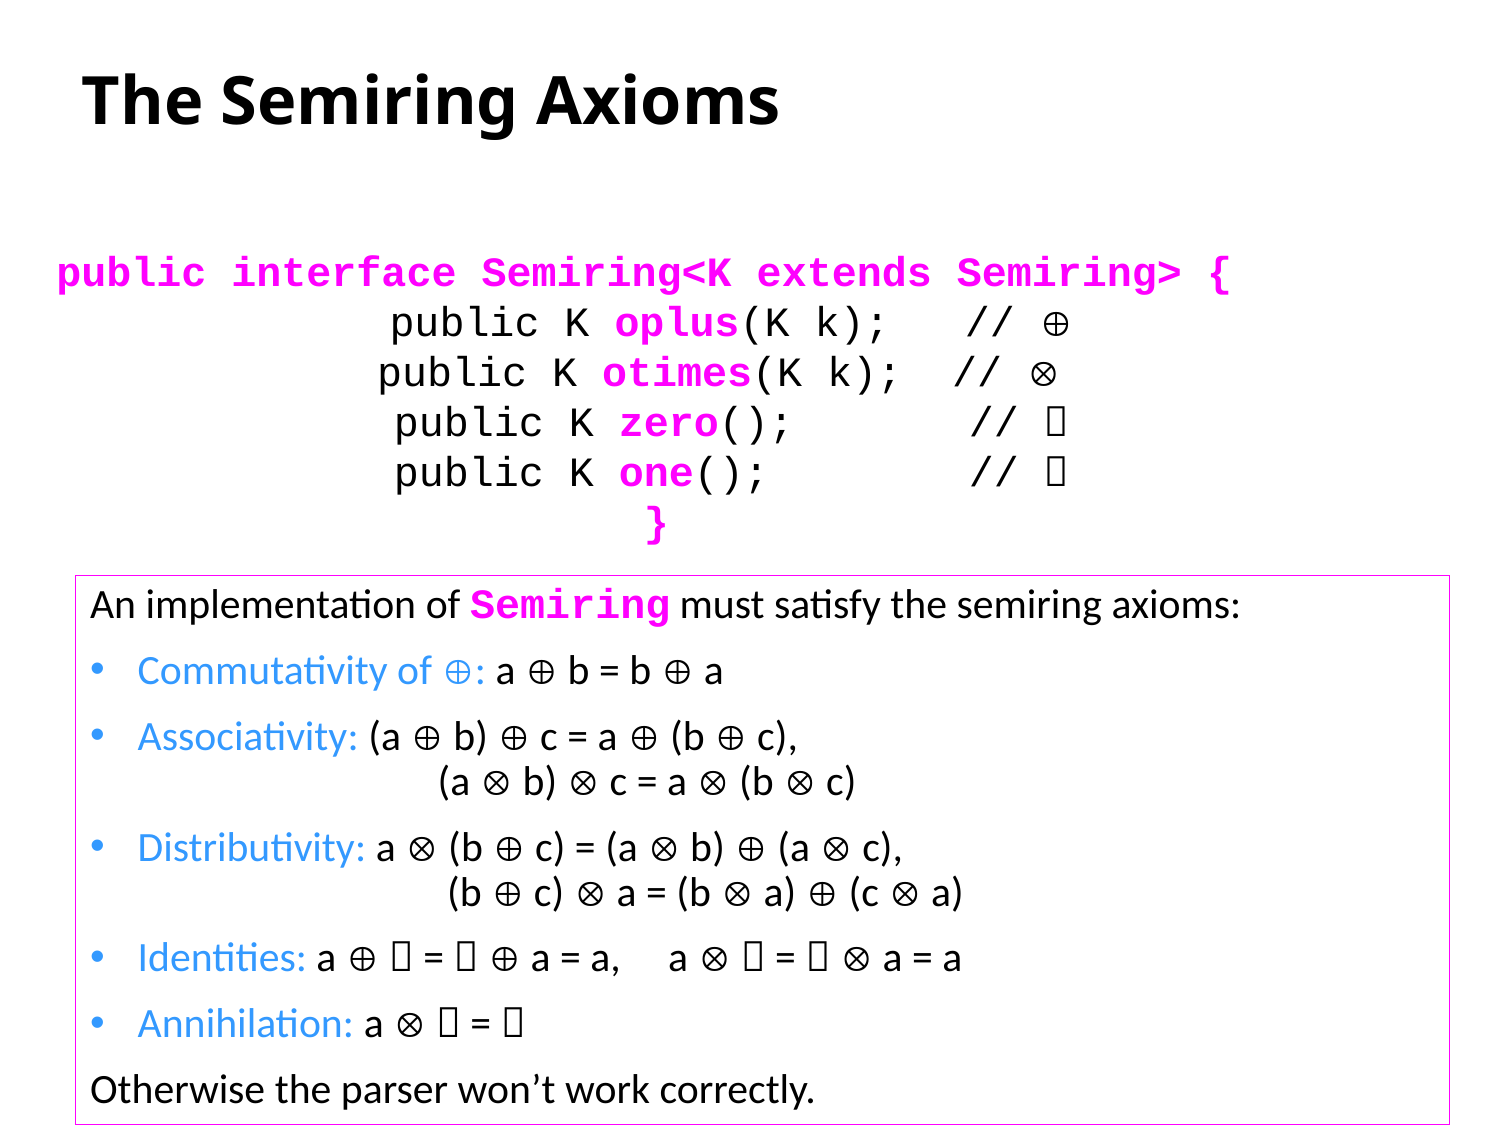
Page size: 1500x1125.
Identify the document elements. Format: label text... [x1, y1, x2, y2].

text_box public interface Semiring<K extends Semiring> { public K oplus(K k); //  public K otimes(K k); //  public K zero(); //  public K one(); //  } [37, 237, 1275, 553]
list An implementation of Semiring must satisfy the semiring axioms: Commutativity of : a  b = b  a Associativity: (a  b)  c = a  (b  c), (a  b)  c = a  (b  c) Distributivity: a  (b  c) = (a  b)  (a  c), (b  c)  a = (b  a)  (c  a) Identities: a   =   a = a, a   =   a = a Annihilation: a   =  Otherwise the parser won’t work correctly. [75, 575, 1450, 1125]
title The Semiring Axioms [66, 8, 1500, 197]
